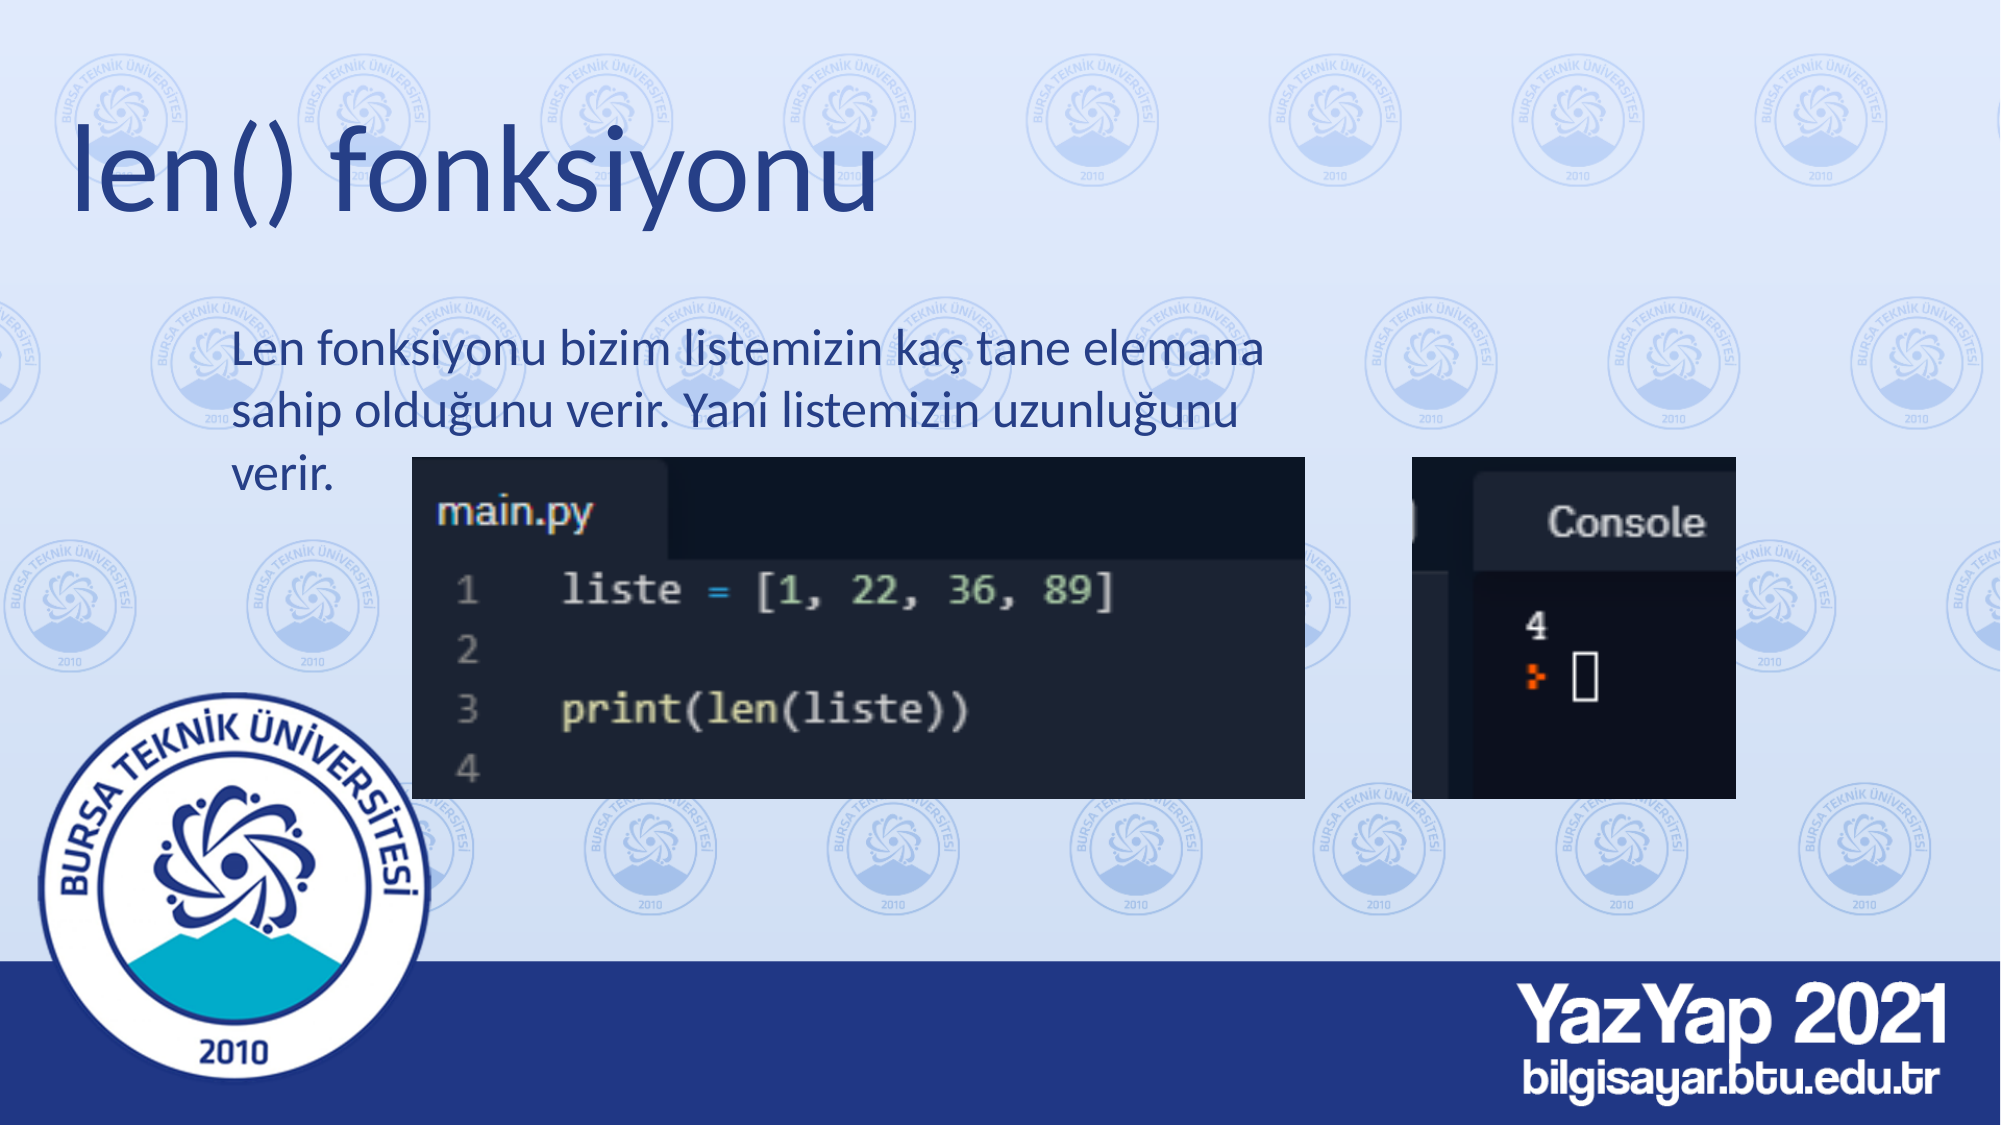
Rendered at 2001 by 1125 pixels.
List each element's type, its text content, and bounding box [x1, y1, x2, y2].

title len() fonksiyonu [54, 83, 1713, 246]
picture [0, 0, 2001, 1125]
text_box Len fonksiyonu bizim listemizin kaç tane elemana sahip olduğunu verir. Yani listemizin uzunluğunu verir. [216, 298, 1364, 516]
